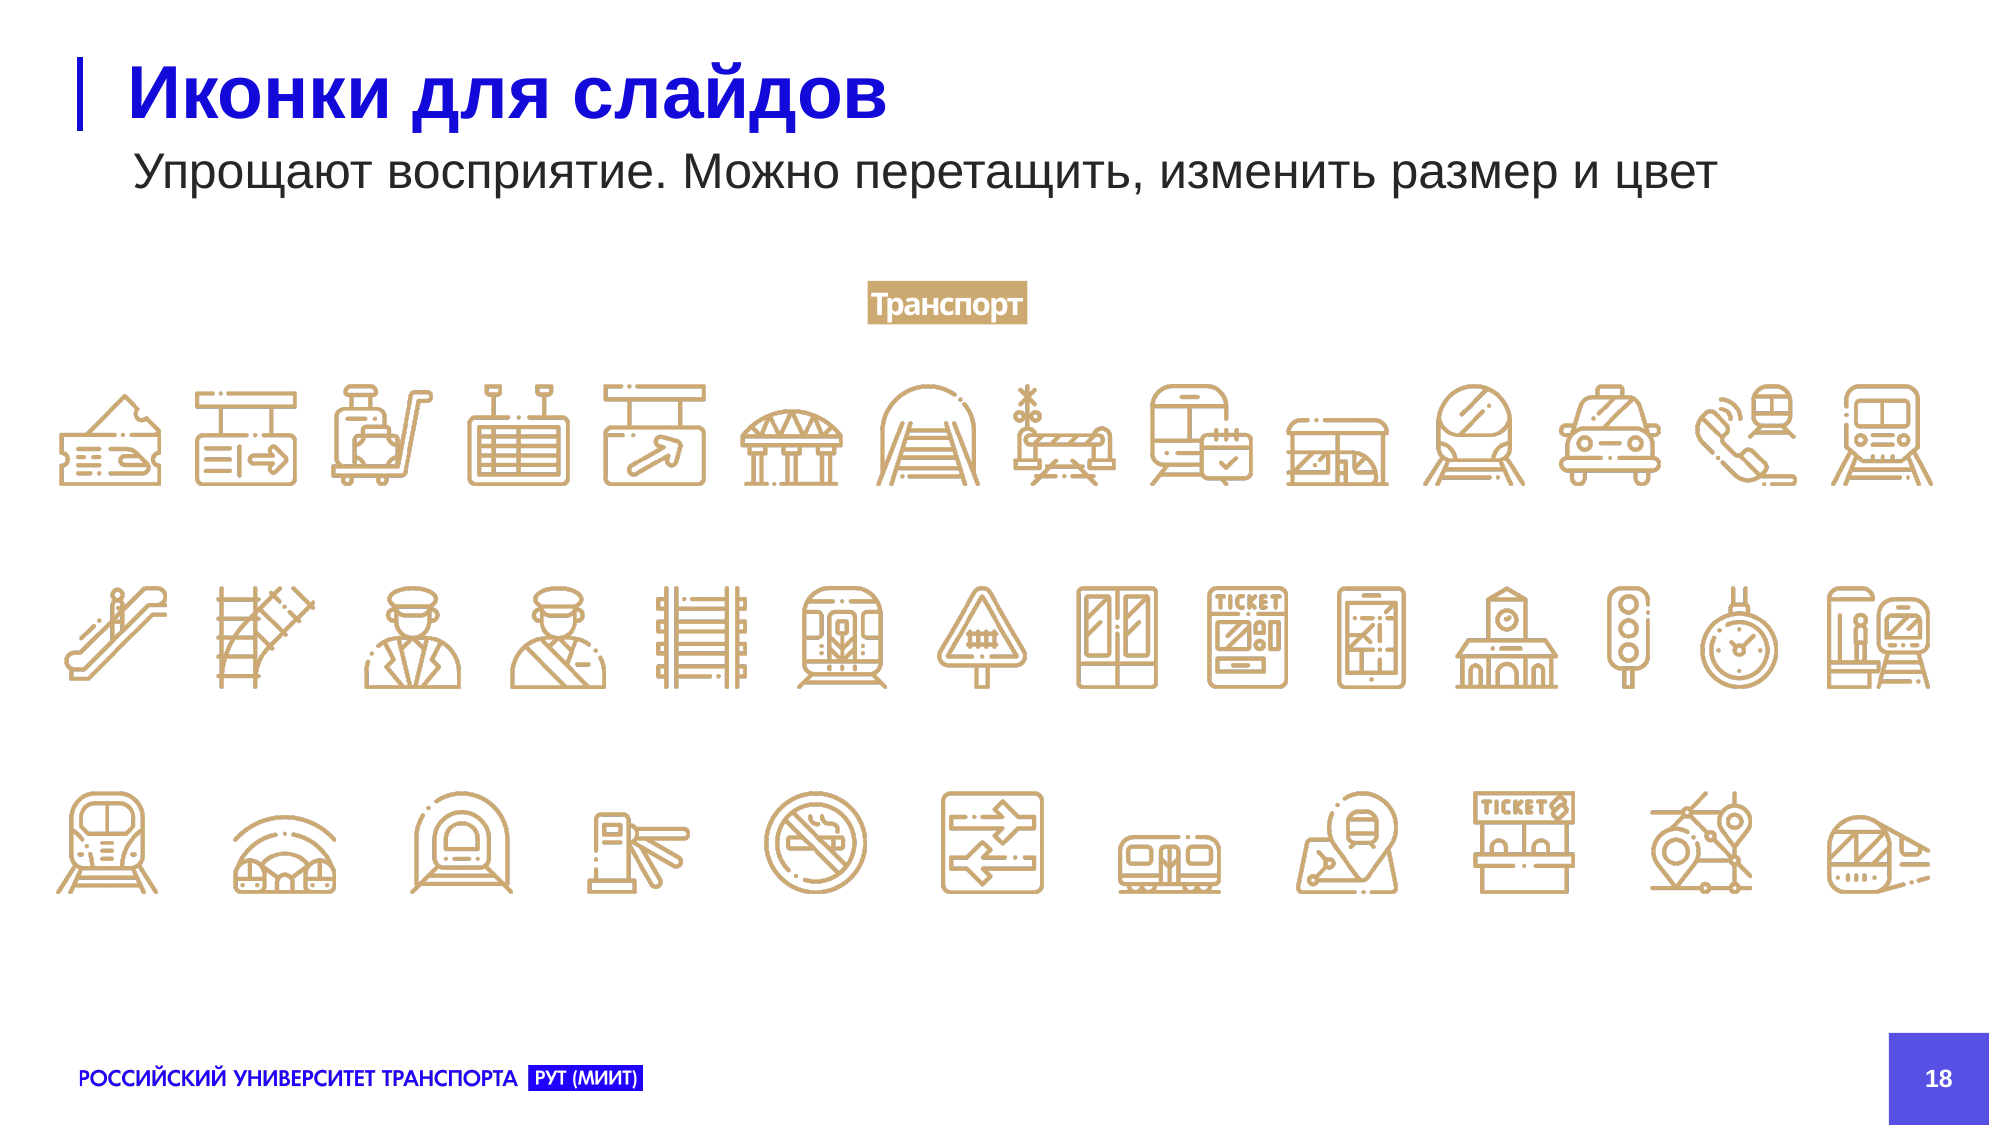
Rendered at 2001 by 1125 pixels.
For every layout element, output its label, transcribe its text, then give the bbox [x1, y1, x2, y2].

picture [656, 586, 747, 689]
title Иконки для слайдов [112, 52, 1783, 136]
picture [195, 391, 297, 486]
picture [876, 384, 980, 486]
picture [1149, 384, 1253, 486]
picture [1207, 586, 1288, 689]
picture [1473, 791, 1575, 894]
picture [1423, 384, 1525, 486]
picture [937, 586, 1027, 689]
picture [233, 815, 336, 894]
picture [1286, 418, 1389, 486]
text_box Транспорт [867, 280, 1028, 325]
picture [1650, 791, 1752, 894]
picture [364, 586, 461, 689]
picture [56, 791, 158, 894]
picture [740, 409, 843, 486]
picture [1827, 815, 1930, 894]
picture [1013, 384, 1116, 486]
picture [1607, 586, 1650, 689]
picture [1831, 384, 1933, 486]
picture [1827, 586, 1930, 689]
picture [1695, 384, 1797, 486]
picture [216, 586, 315, 689]
picture [331, 384, 433, 486]
picture [603, 384, 706, 486]
picture [1699, 586, 1778, 689]
picture [797, 586, 887, 689]
picture [64, 586, 167, 681]
list Упрощают восприятие. Можно перетащить, изменить размер и цвет [117, 137, 1900, 230]
picture [1295, 791, 1398, 894]
picture [1559, 384, 1661, 486]
picture [1337, 586, 1406, 689]
picture [1118, 835, 1221, 894]
picture [510, 586, 606, 689]
picture [587, 812, 690, 894]
picture [764, 791, 867, 894]
picture [941, 791, 1044, 894]
picture [58, 394, 161, 486]
picture [410, 791, 513, 894]
slide_number 18 [1888, 1047, 1989, 1108]
picture [467, 384, 570, 486]
picture [1455, 586, 1558, 689]
picture [1076, 586, 1158, 689]
